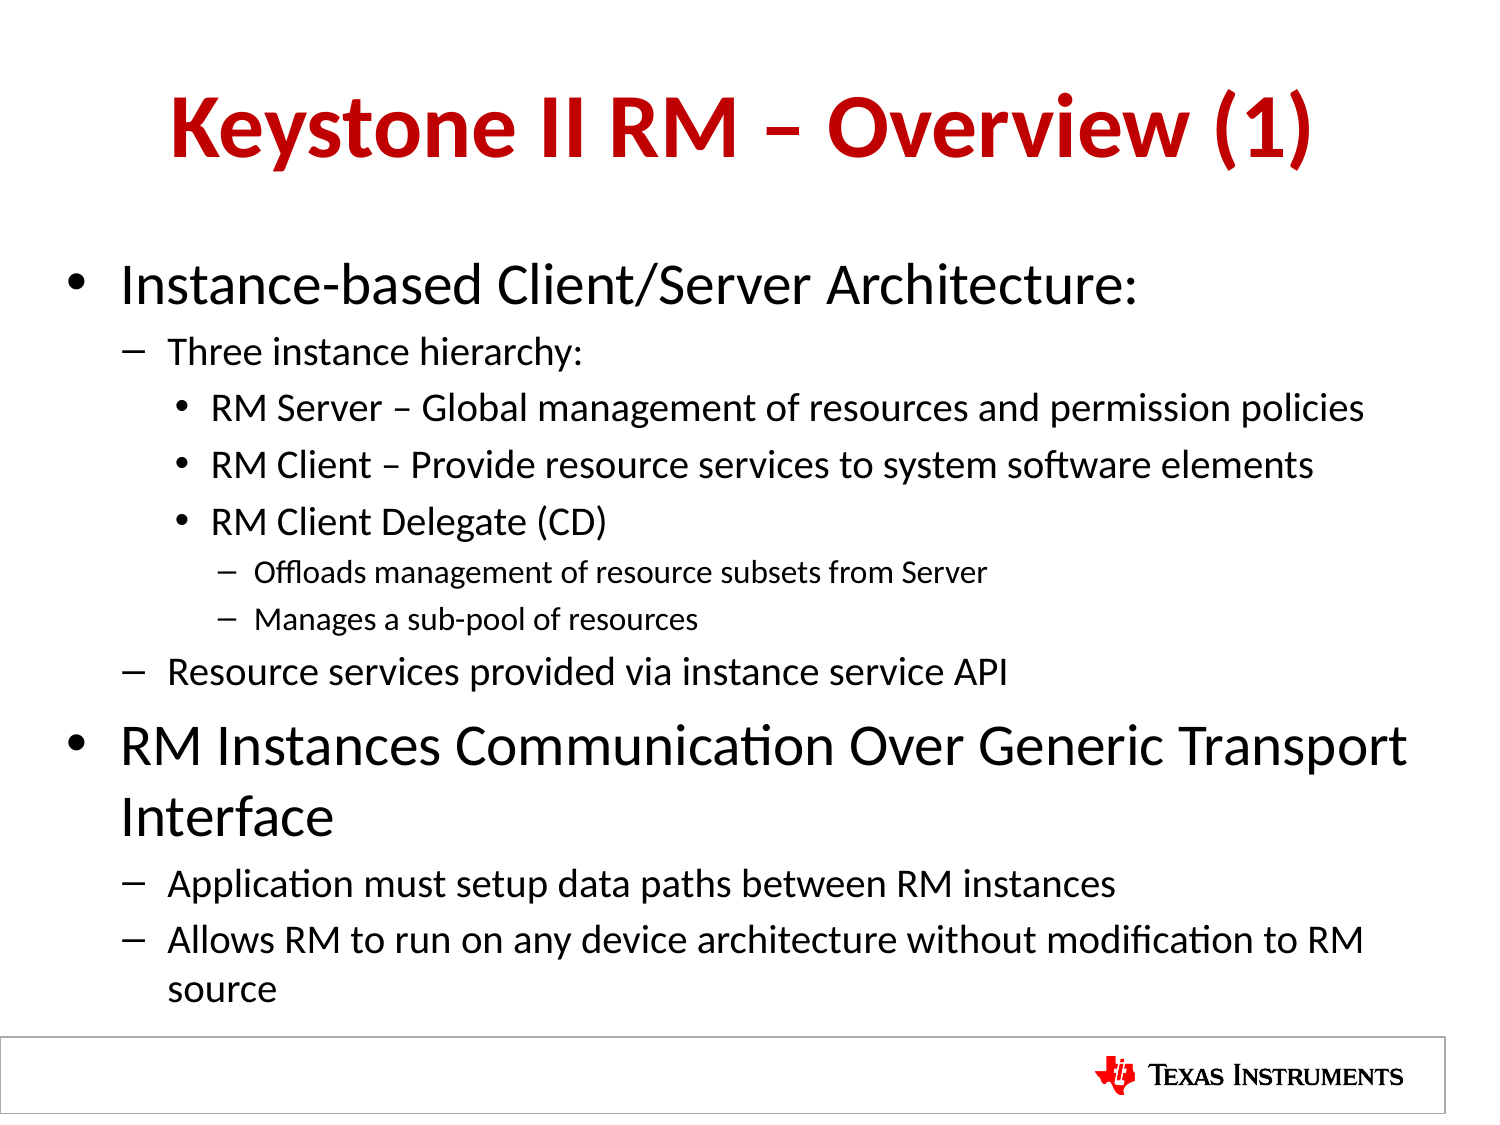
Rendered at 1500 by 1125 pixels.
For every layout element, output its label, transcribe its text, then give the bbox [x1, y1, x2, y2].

title Keystone II RM – Overview (1) [49, 49, 1438, 193]
picture [1095, 1056, 1403, 1095]
list Instance-based Client/Server Architecture: Three instance hierarchy: RM Server – Global management of resources and permission policies RM Client – Provide resource services to system software elements RM Client Delegate (CD) Offloads management of resource subsets from Server Manages a sub-pool of resources Resource services provided via instance service API RM Instances Communication Over Generic Transport Interface Application must setup data paths between RM instances Allows RM to run on any device architecture without modification to RM source [51, 237, 1441, 1029]
